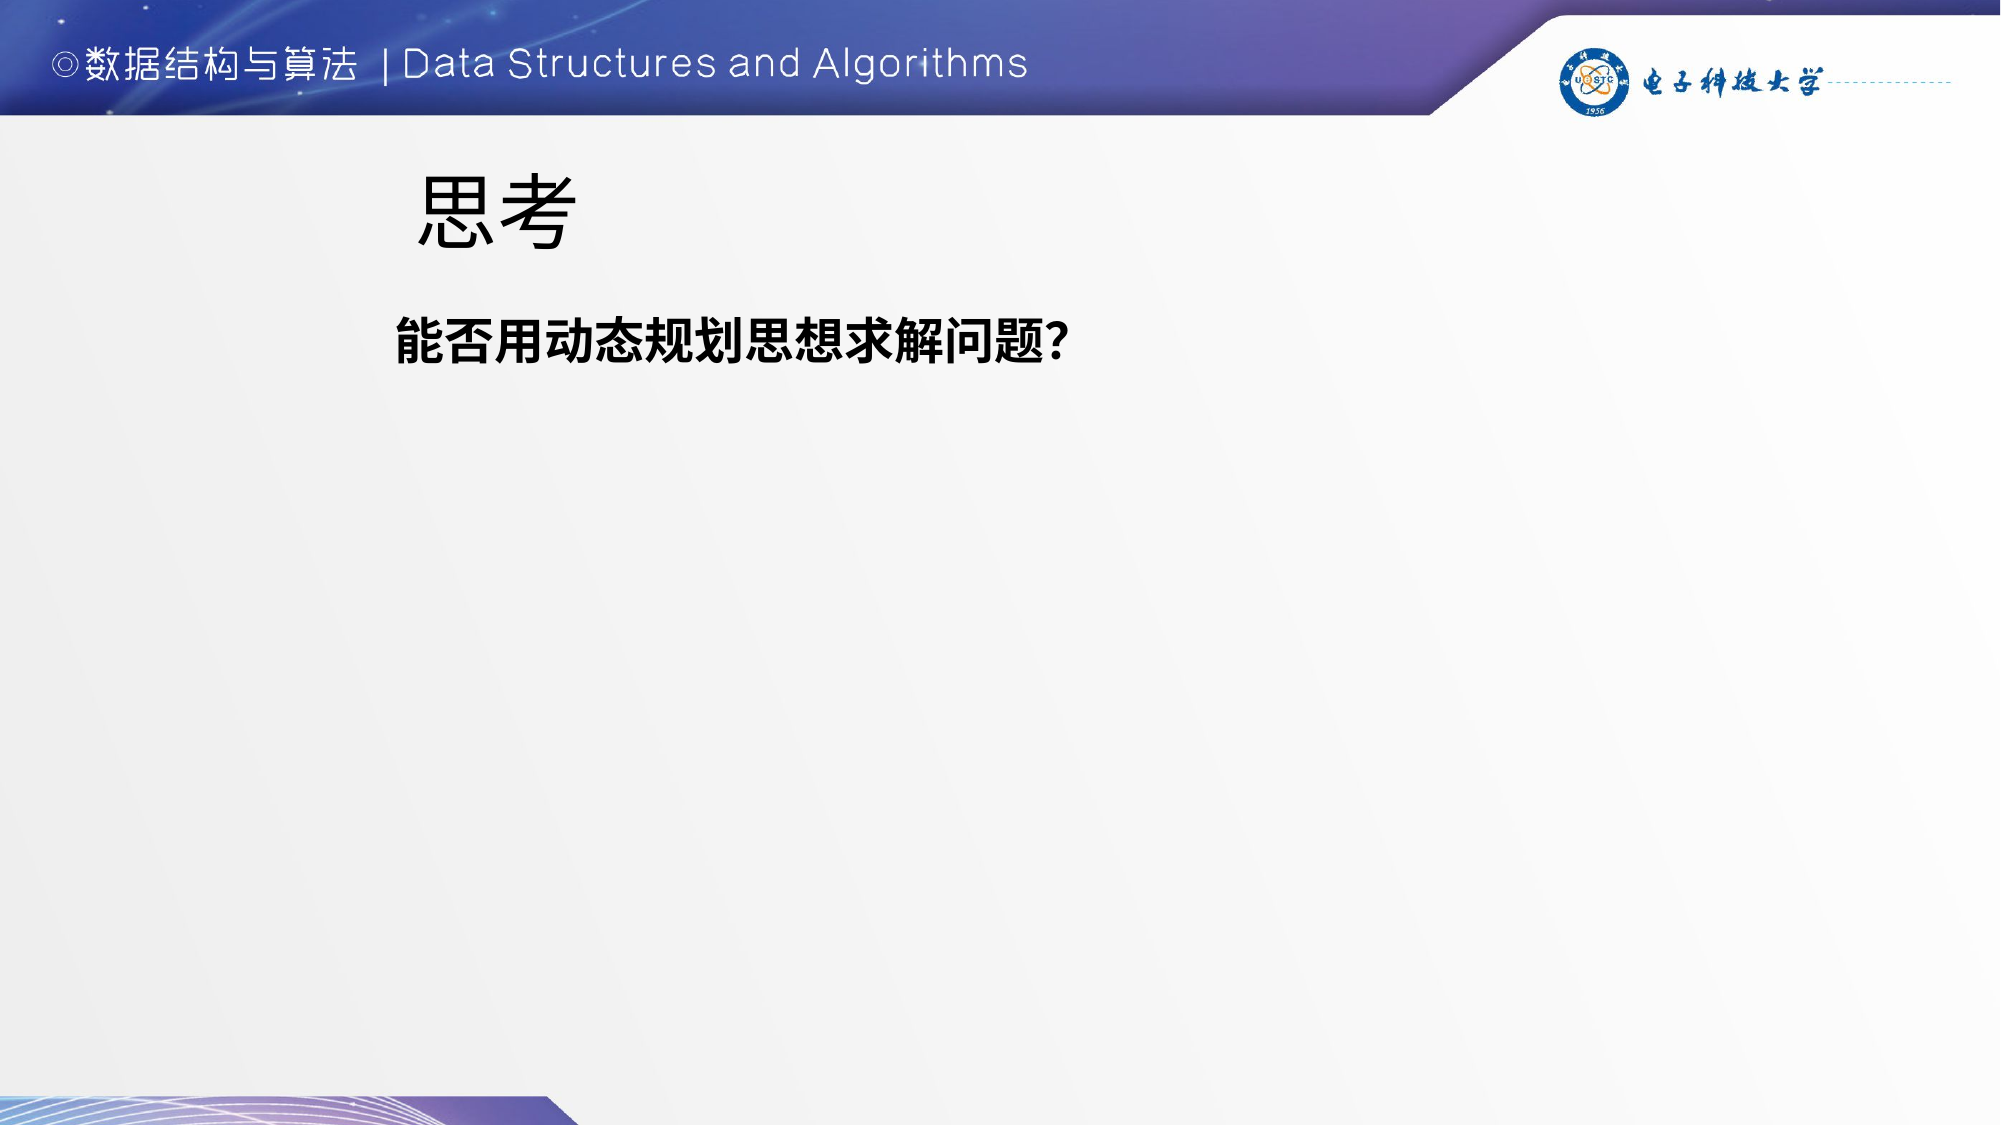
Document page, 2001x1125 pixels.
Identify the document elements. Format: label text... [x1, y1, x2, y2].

text_box 能否用动态规划思想求解问题？ [379, 301, 1750, 377]
picture [0, 0, 2001, 1125]
text_box 思考 [399, 137, 1286, 268]
